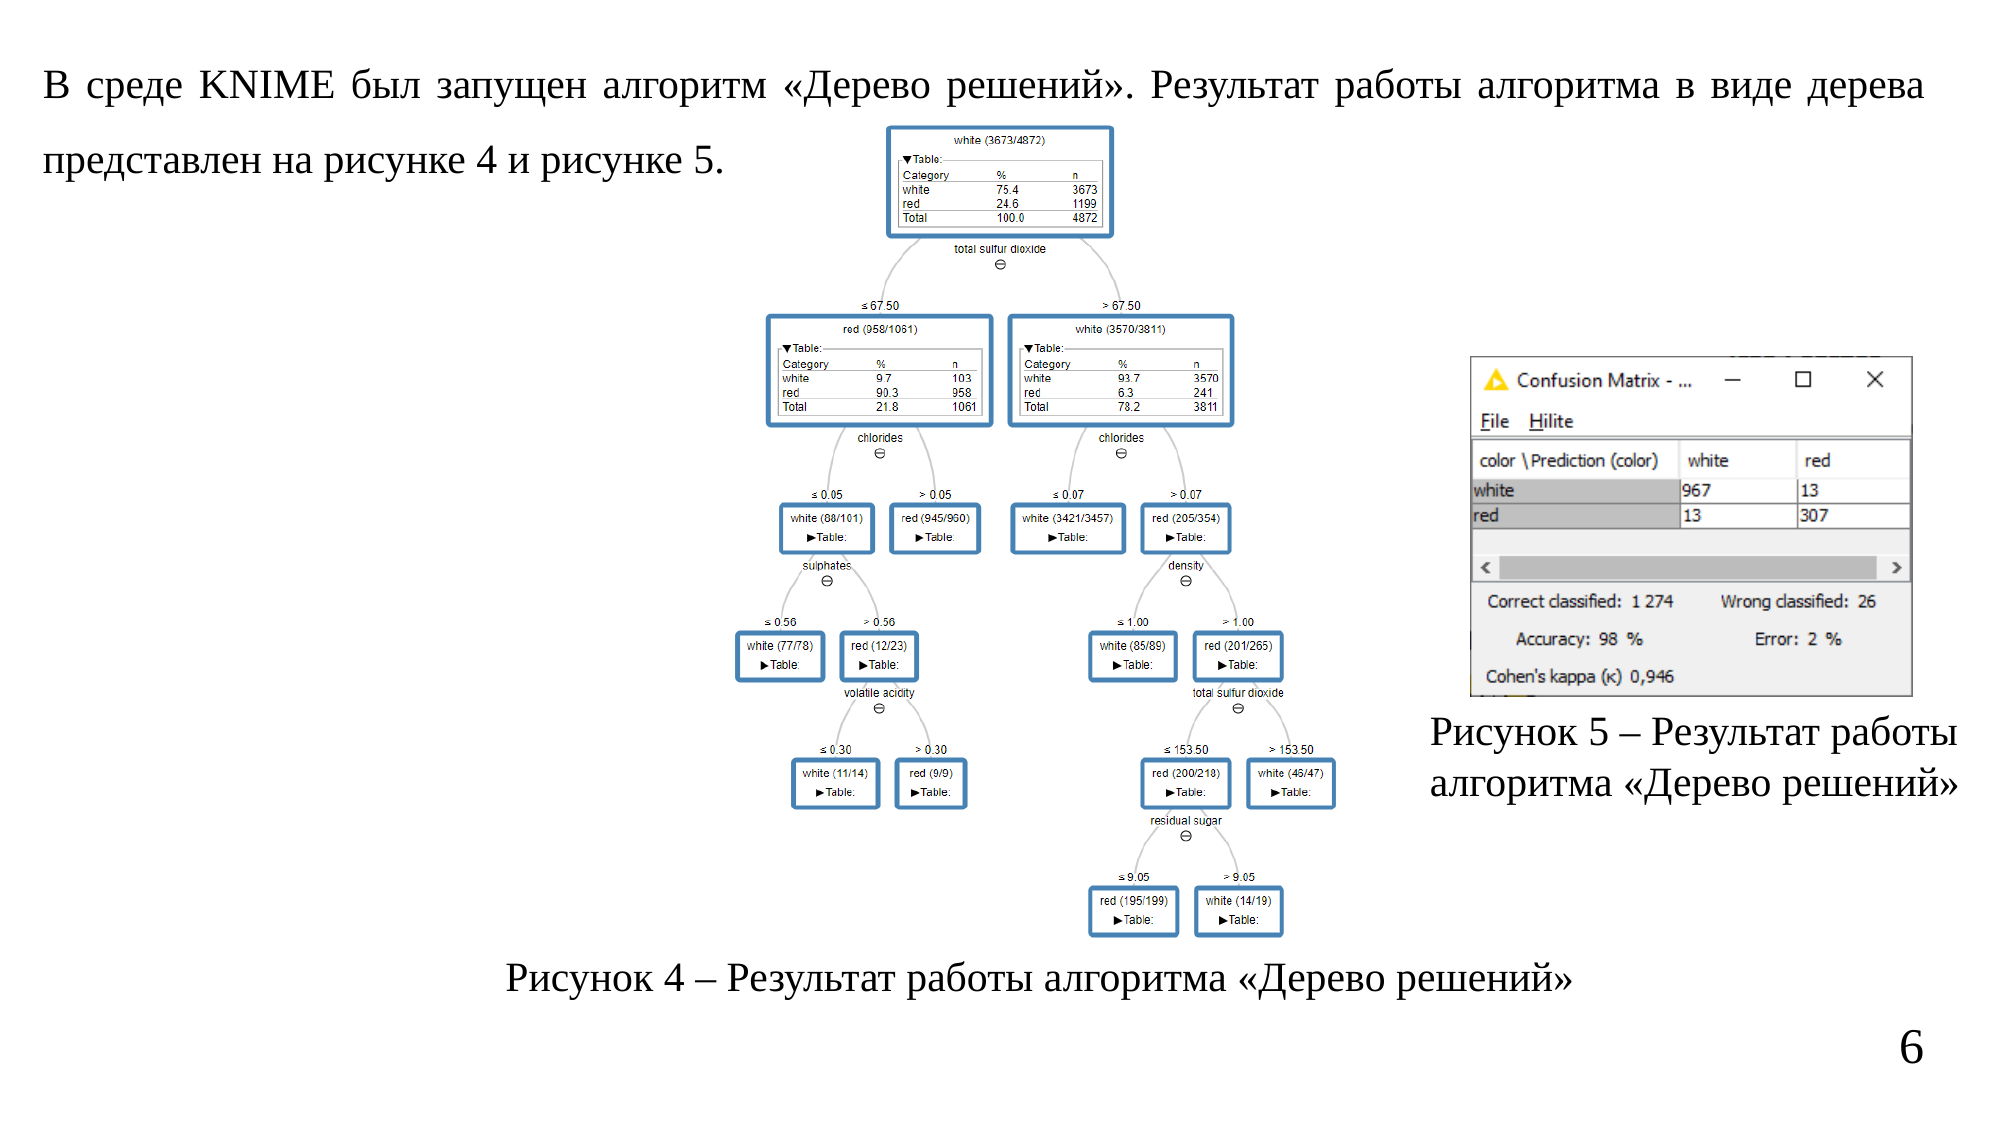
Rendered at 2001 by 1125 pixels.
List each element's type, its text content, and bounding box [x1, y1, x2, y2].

picture [1470, 356, 1913, 697]
text_box 6 [1885, 1006, 1940, 1082]
picture [730, 109, 1350, 944]
text_box Рисунок 4 – Результат работы алгоритма «Дерево решений» [490, 942, 1590, 1007]
text_box Рисунок 5 – Результат работы алгоритма «Дерево решений» [1415, 696, 2000, 812]
text_box В среде KNIME был запущен алгоритм «Дерево решений». Результат работы алгоритма в виде дерева представлен на рисунке 4 и рисунке 5. [28, 24, 1941, 340]
